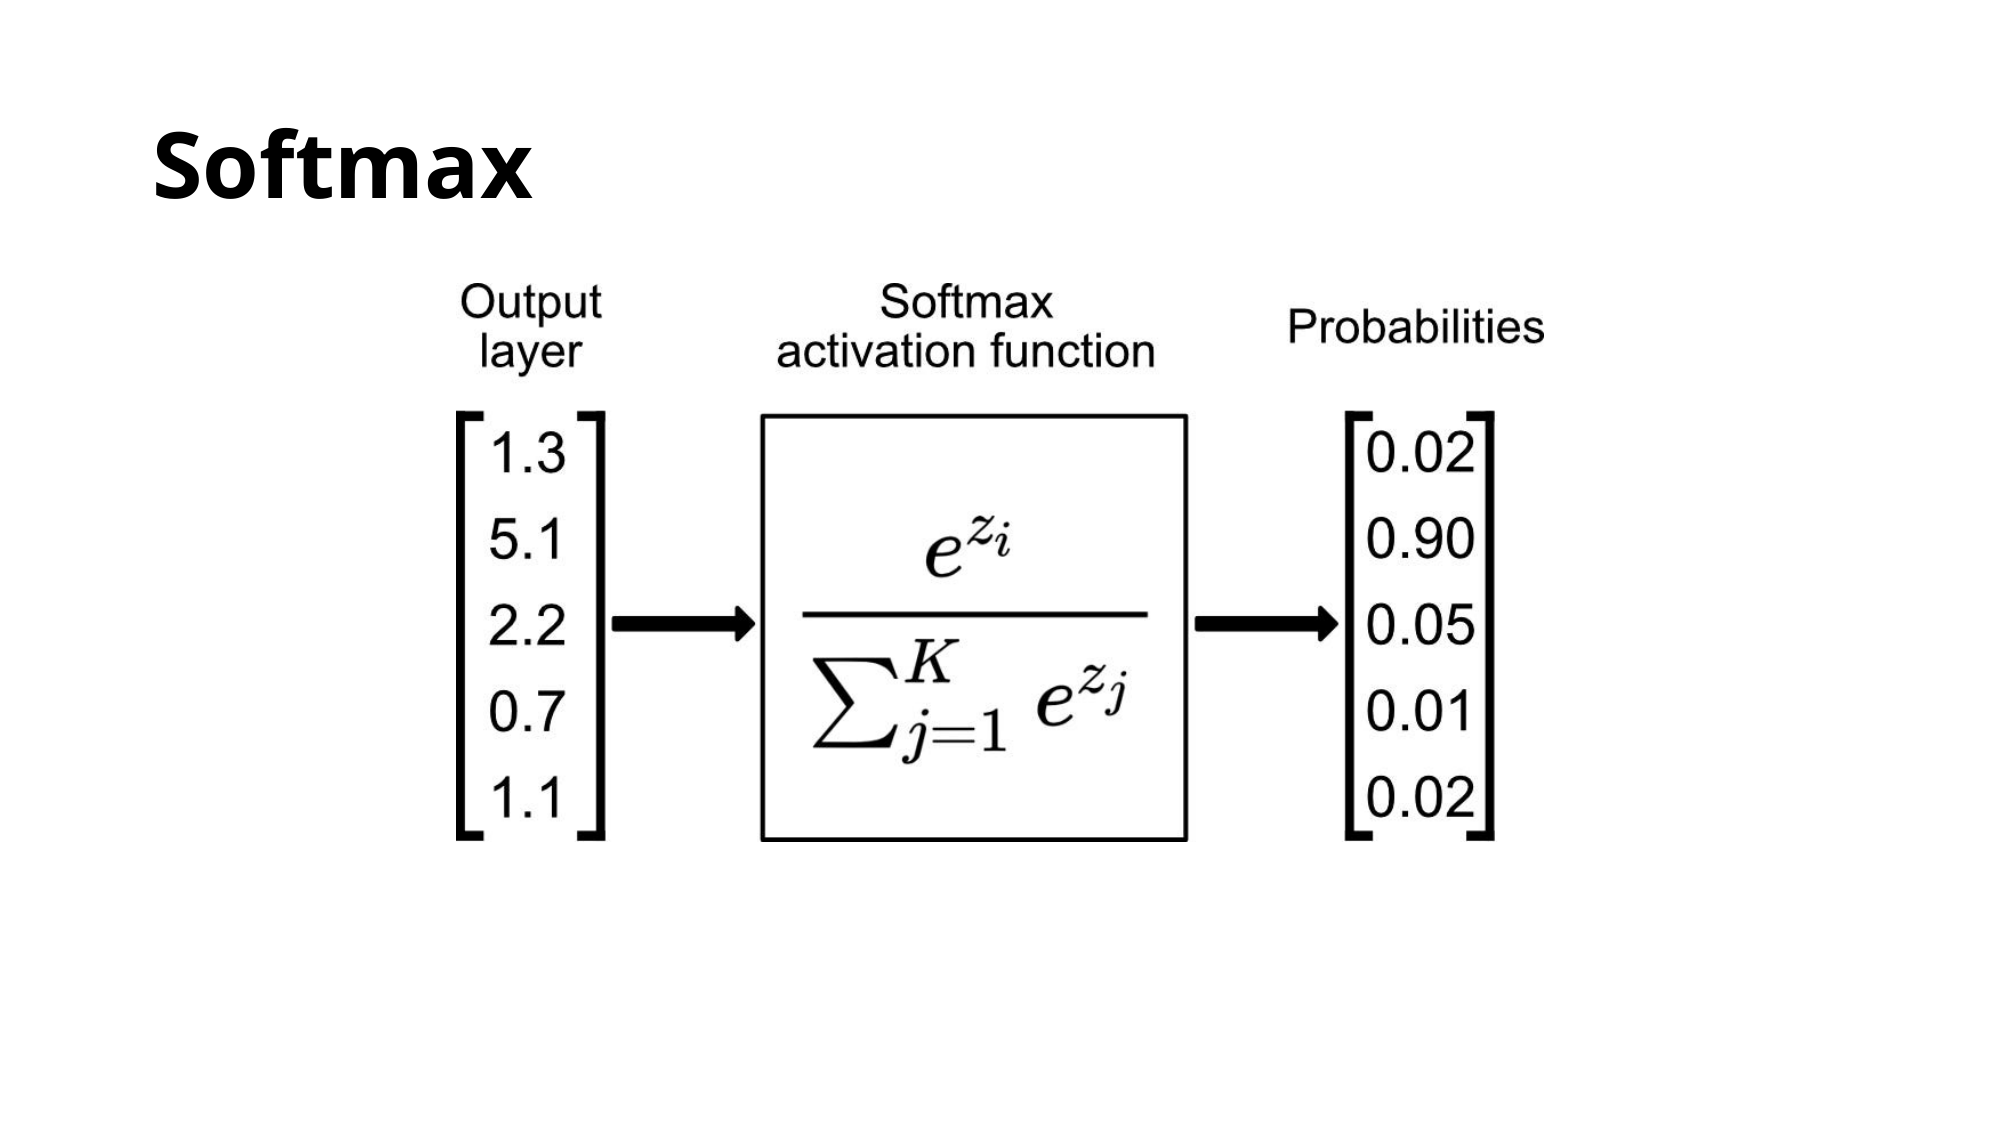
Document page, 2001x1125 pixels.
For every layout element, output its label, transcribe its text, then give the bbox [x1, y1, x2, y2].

title Softmax [137, 59, 1863, 278]
picture [456, 283, 1544, 842]
